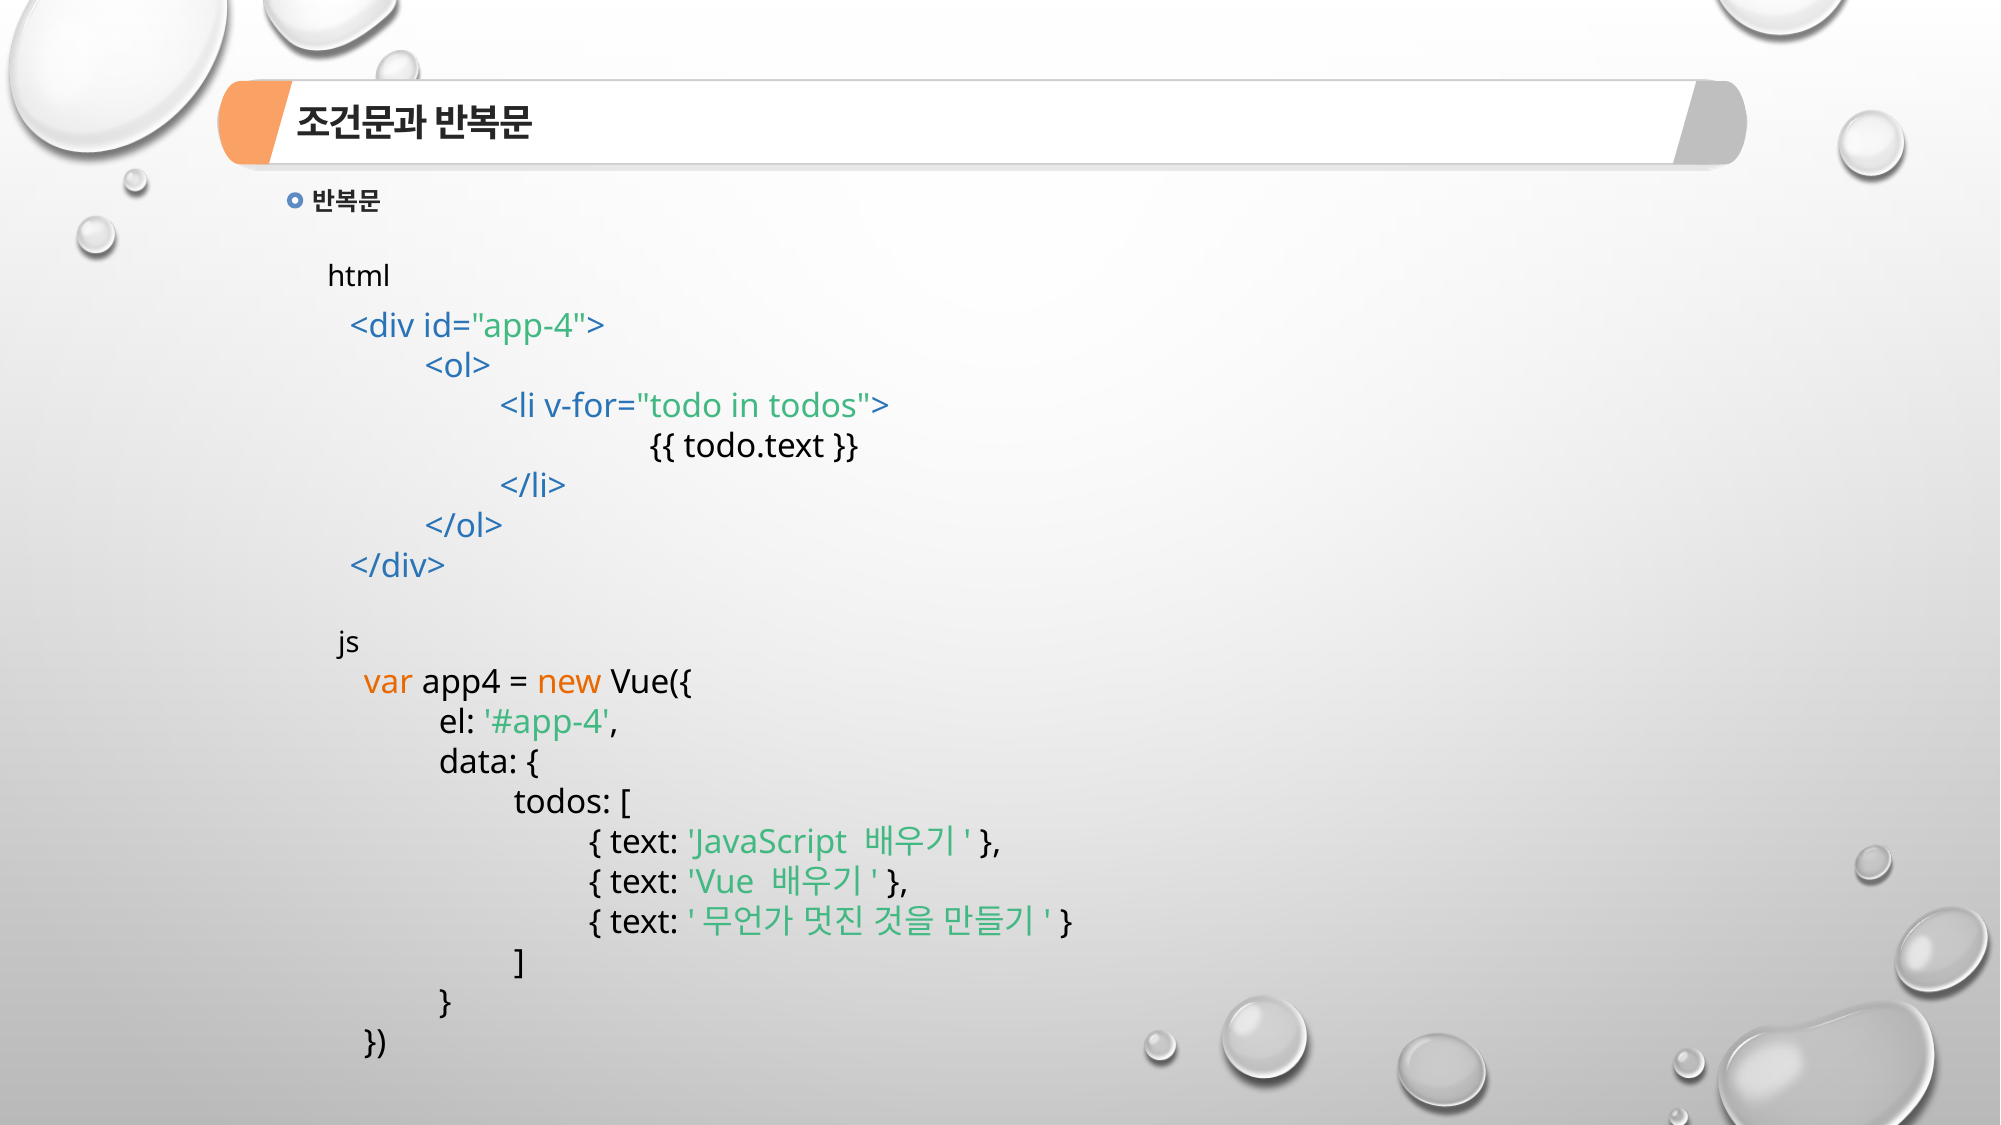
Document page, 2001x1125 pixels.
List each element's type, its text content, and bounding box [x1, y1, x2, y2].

text_box var app4 = new Vue({ el: '#app-4', data: { todos: [ { text: 'JavaScript 배우기' }, { text: 'Vue 배우기' }, { text: '무언가 멋진 것을 만들기' } ] } }) [348, 653, 1349, 1068]
text_box <div id="app-4"> <ol> <li v-for="todo in todos"> {{ todo.text }} </li> </ol> </div> [334, 297, 1335, 592]
text_box html [312, 249, 406, 300]
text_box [217, 79, 1747, 165]
picture [0, 0, 2000, 1125]
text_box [289, 177, 1674, 224]
text_box js [323, 615, 375, 666]
